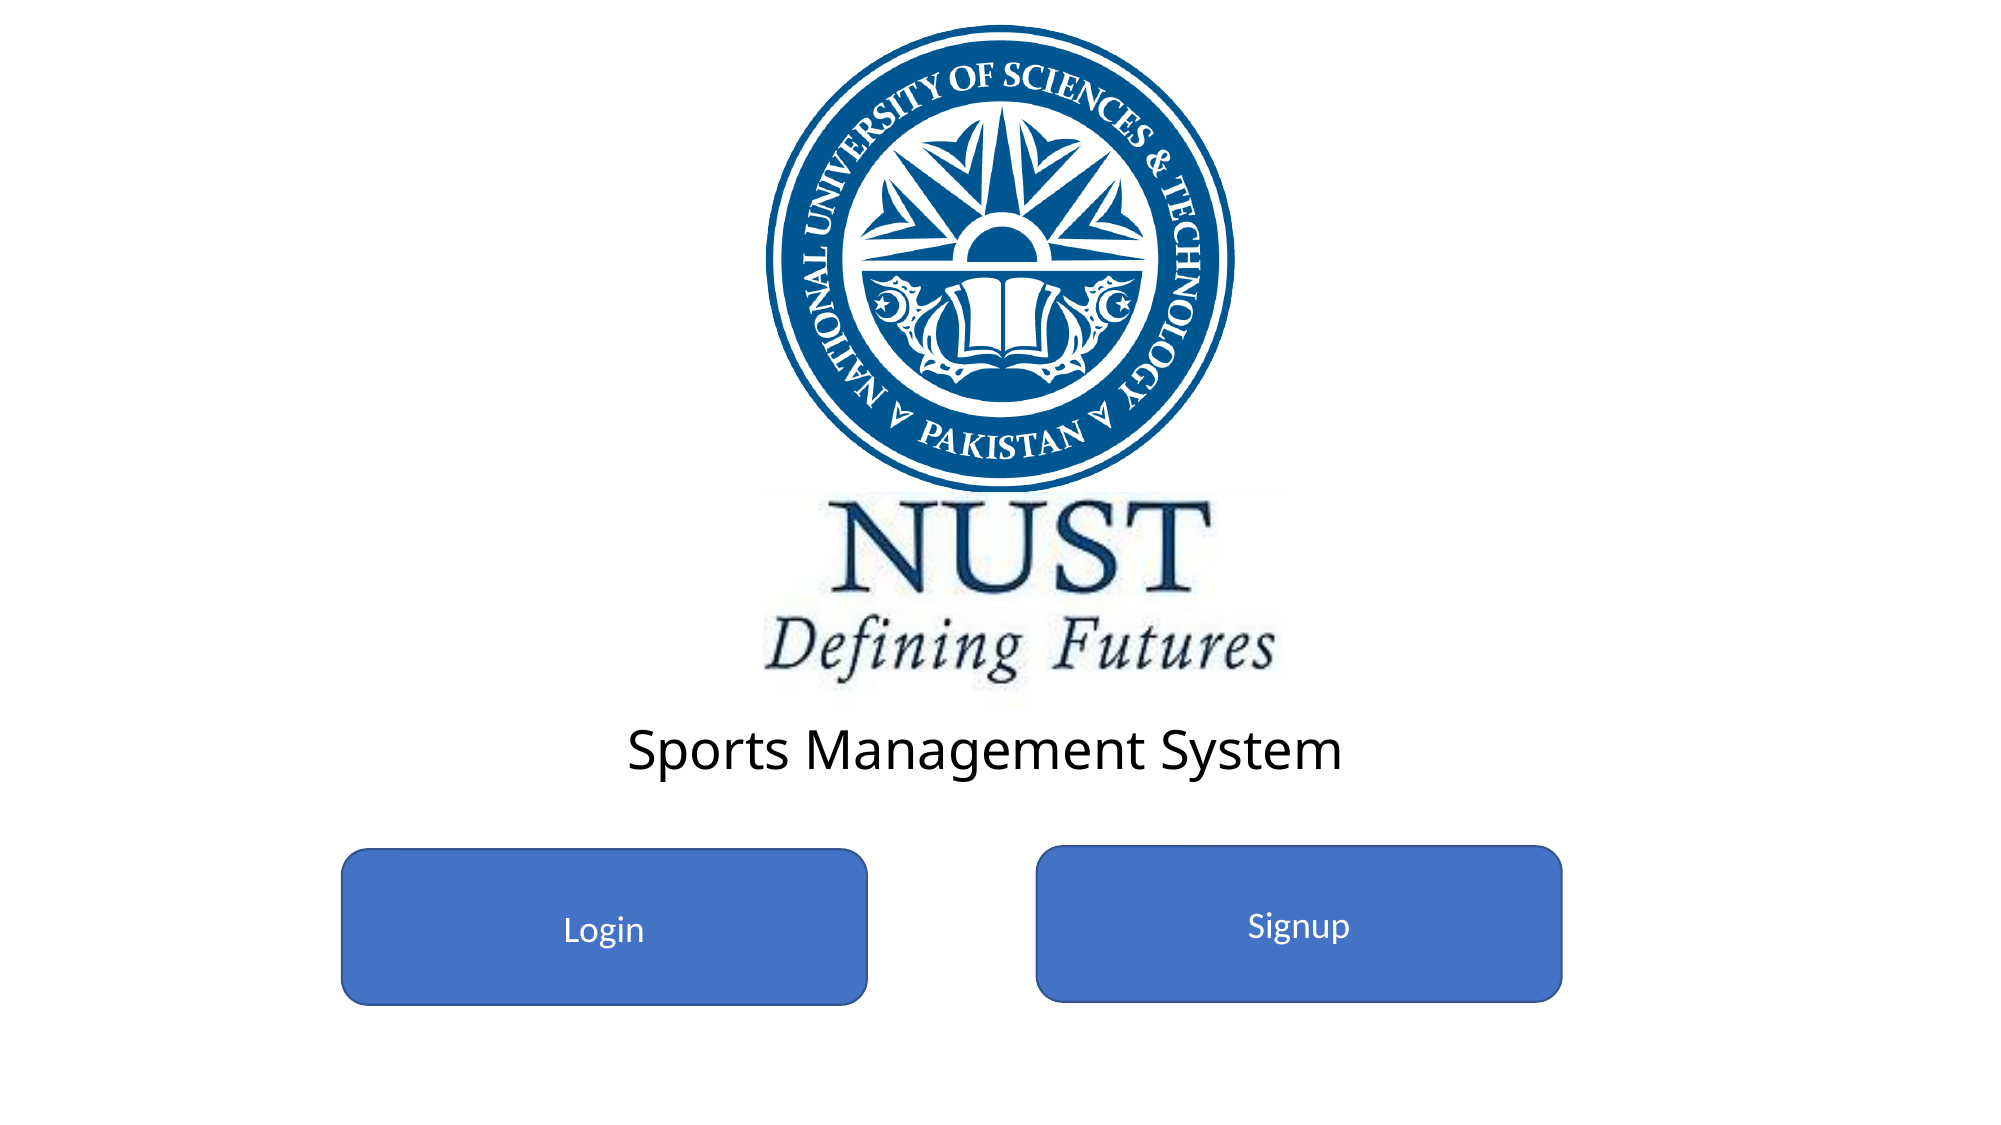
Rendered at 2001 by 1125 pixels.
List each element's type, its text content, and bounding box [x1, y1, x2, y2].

text_box Signup [1035, 845, 1563, 1003]
text_box Sports Management System [410, 708, 1562, 788]
picture [718, 0, 1282, 708]
text_box Login [340, 848, 868, 1006]
